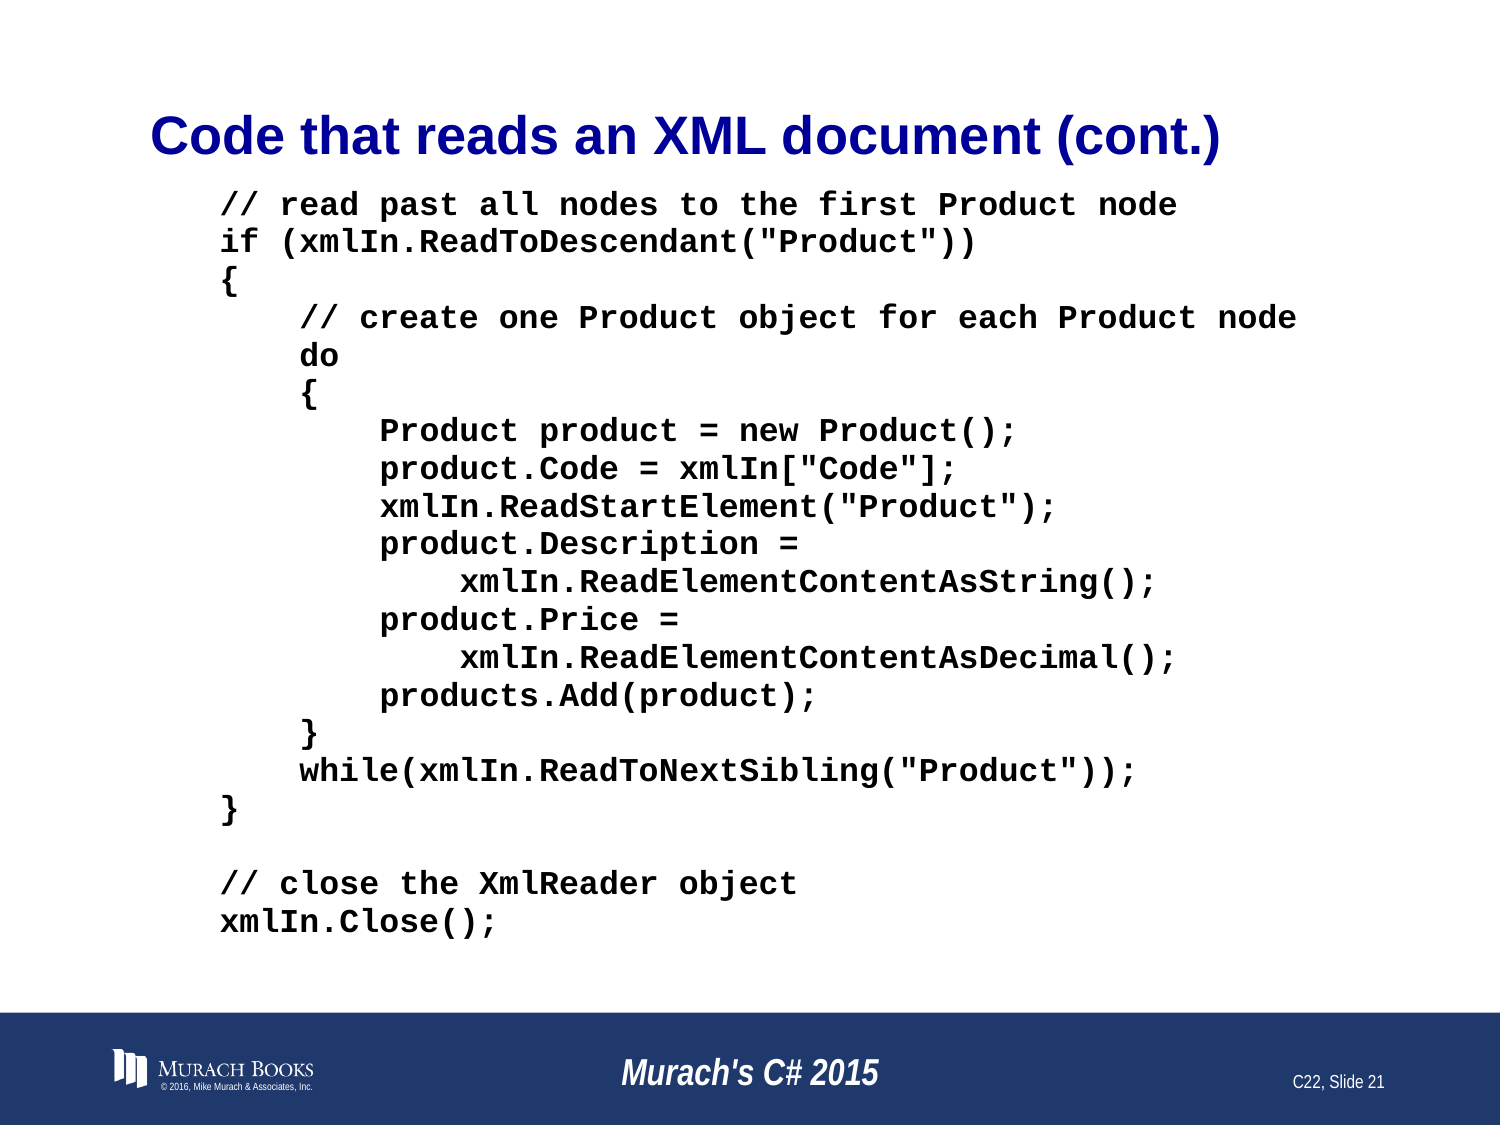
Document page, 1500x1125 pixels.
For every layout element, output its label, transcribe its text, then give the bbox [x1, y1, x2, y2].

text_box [162, 187, 1361, 945]
slide_number Murach's C# 2015 [463, 1025, 1050, 1100]
slide_number C22, Slide 21 [1087, 1025, 1400, 1100]
footer © 2016, Mike Murach & Associates, Inc. [12, 1025, 463, 1100]
title Code that reads an XML document (cont.) [150, 99, 1350, 166]
